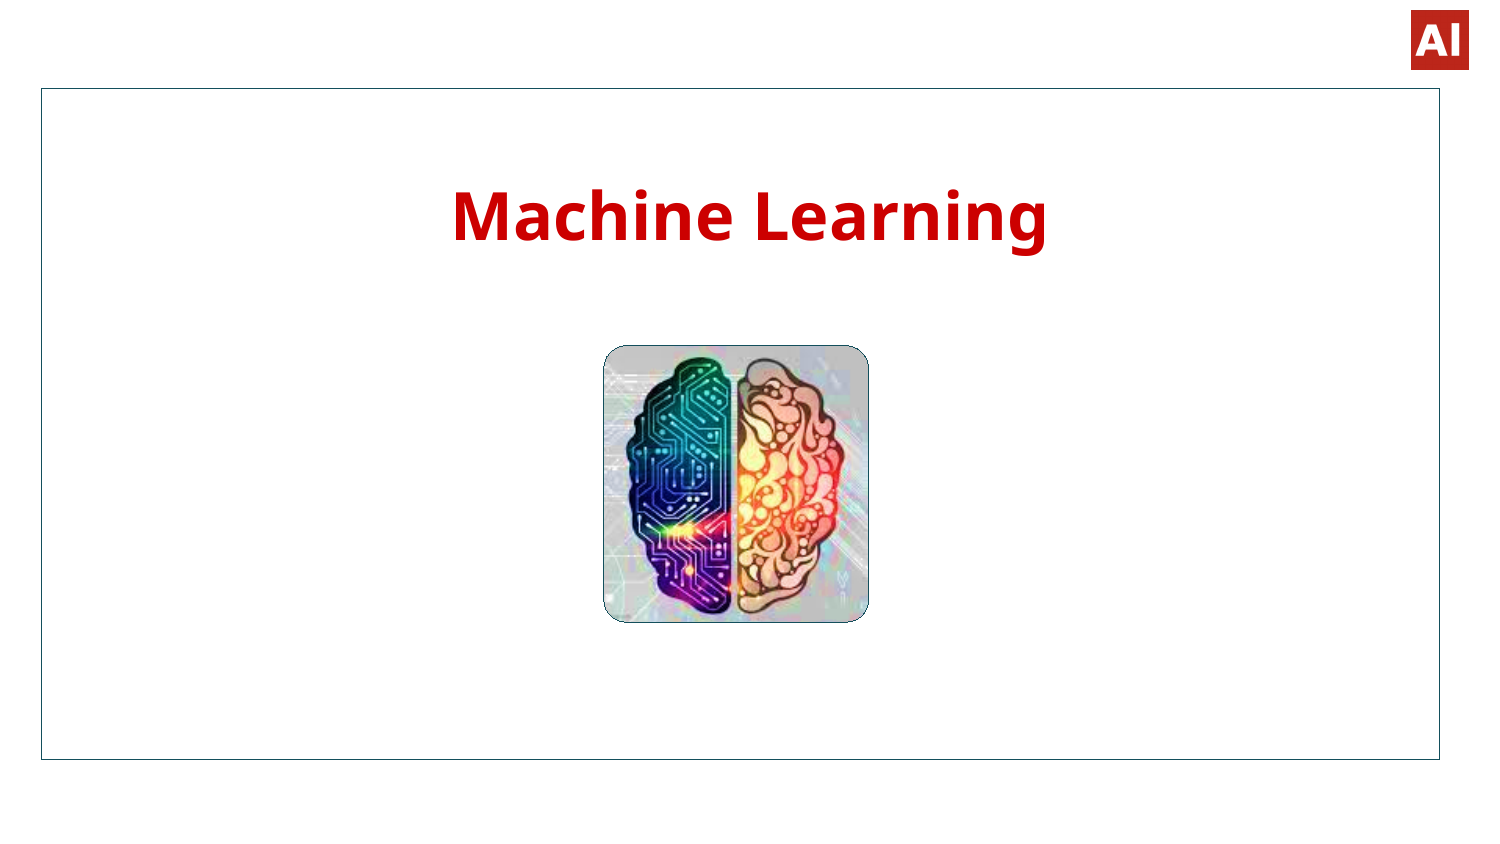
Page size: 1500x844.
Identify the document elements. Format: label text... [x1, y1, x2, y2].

picture [1411, 10, 1469, 70]
subtitle Machine Learning [41, 88, 1440, 760]
picture [603, 345, 869, 623]
